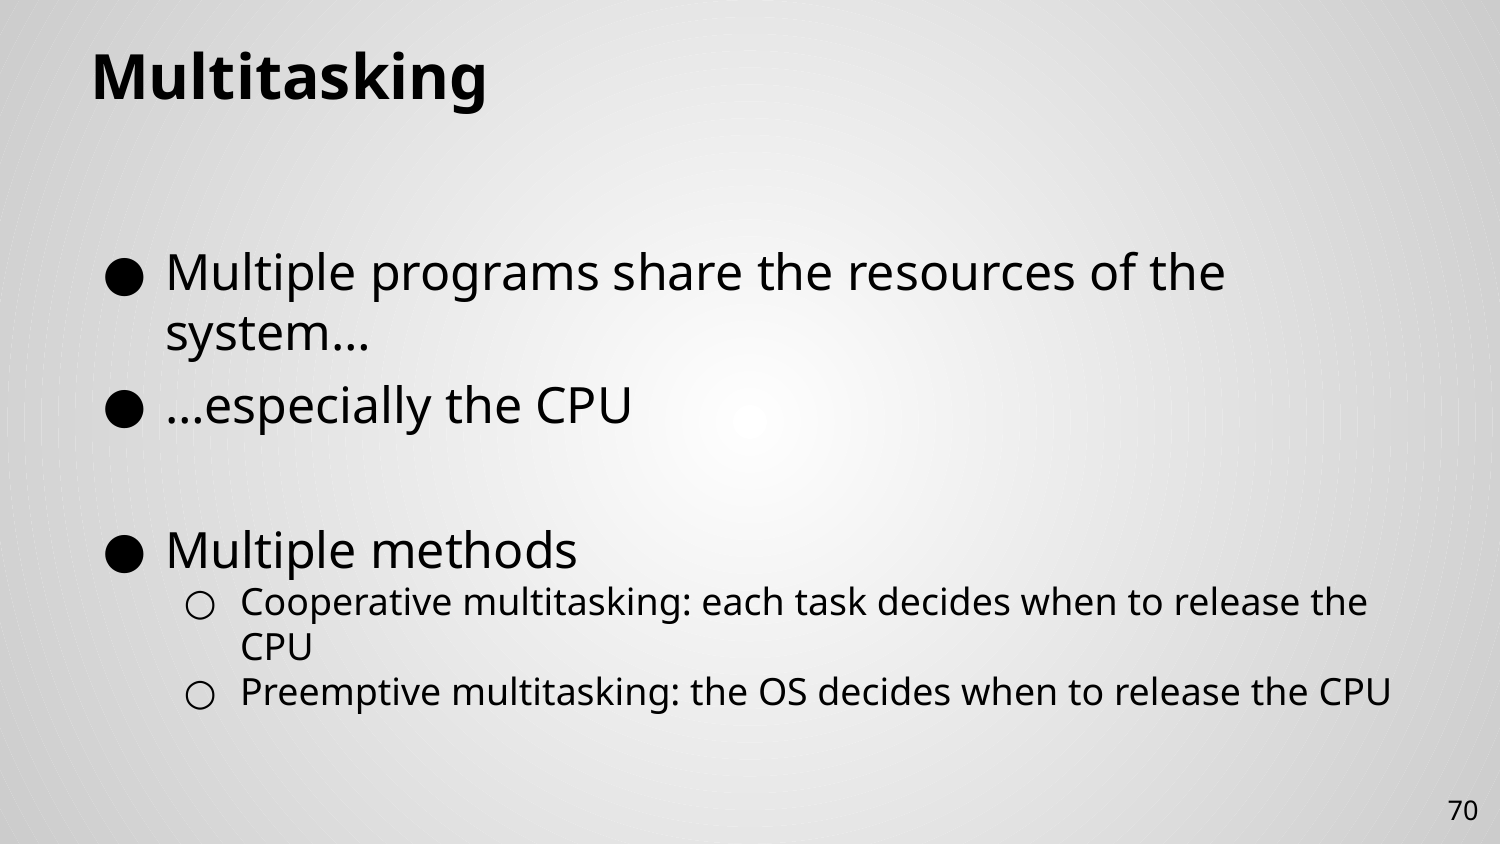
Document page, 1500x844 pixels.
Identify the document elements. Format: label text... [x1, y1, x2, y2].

list Multiple programs share the resources of the system… …especially the CPU Multiple methods Cooperative multitasking: each task decides when to release the CPU Preemptive multitasking: the OS decides when to release the CPU [75, 145, 1425, 808]
slide_number 70 [1403, 779, 1494, 844]
title Multitasking [75, 33, 1425, 128]
